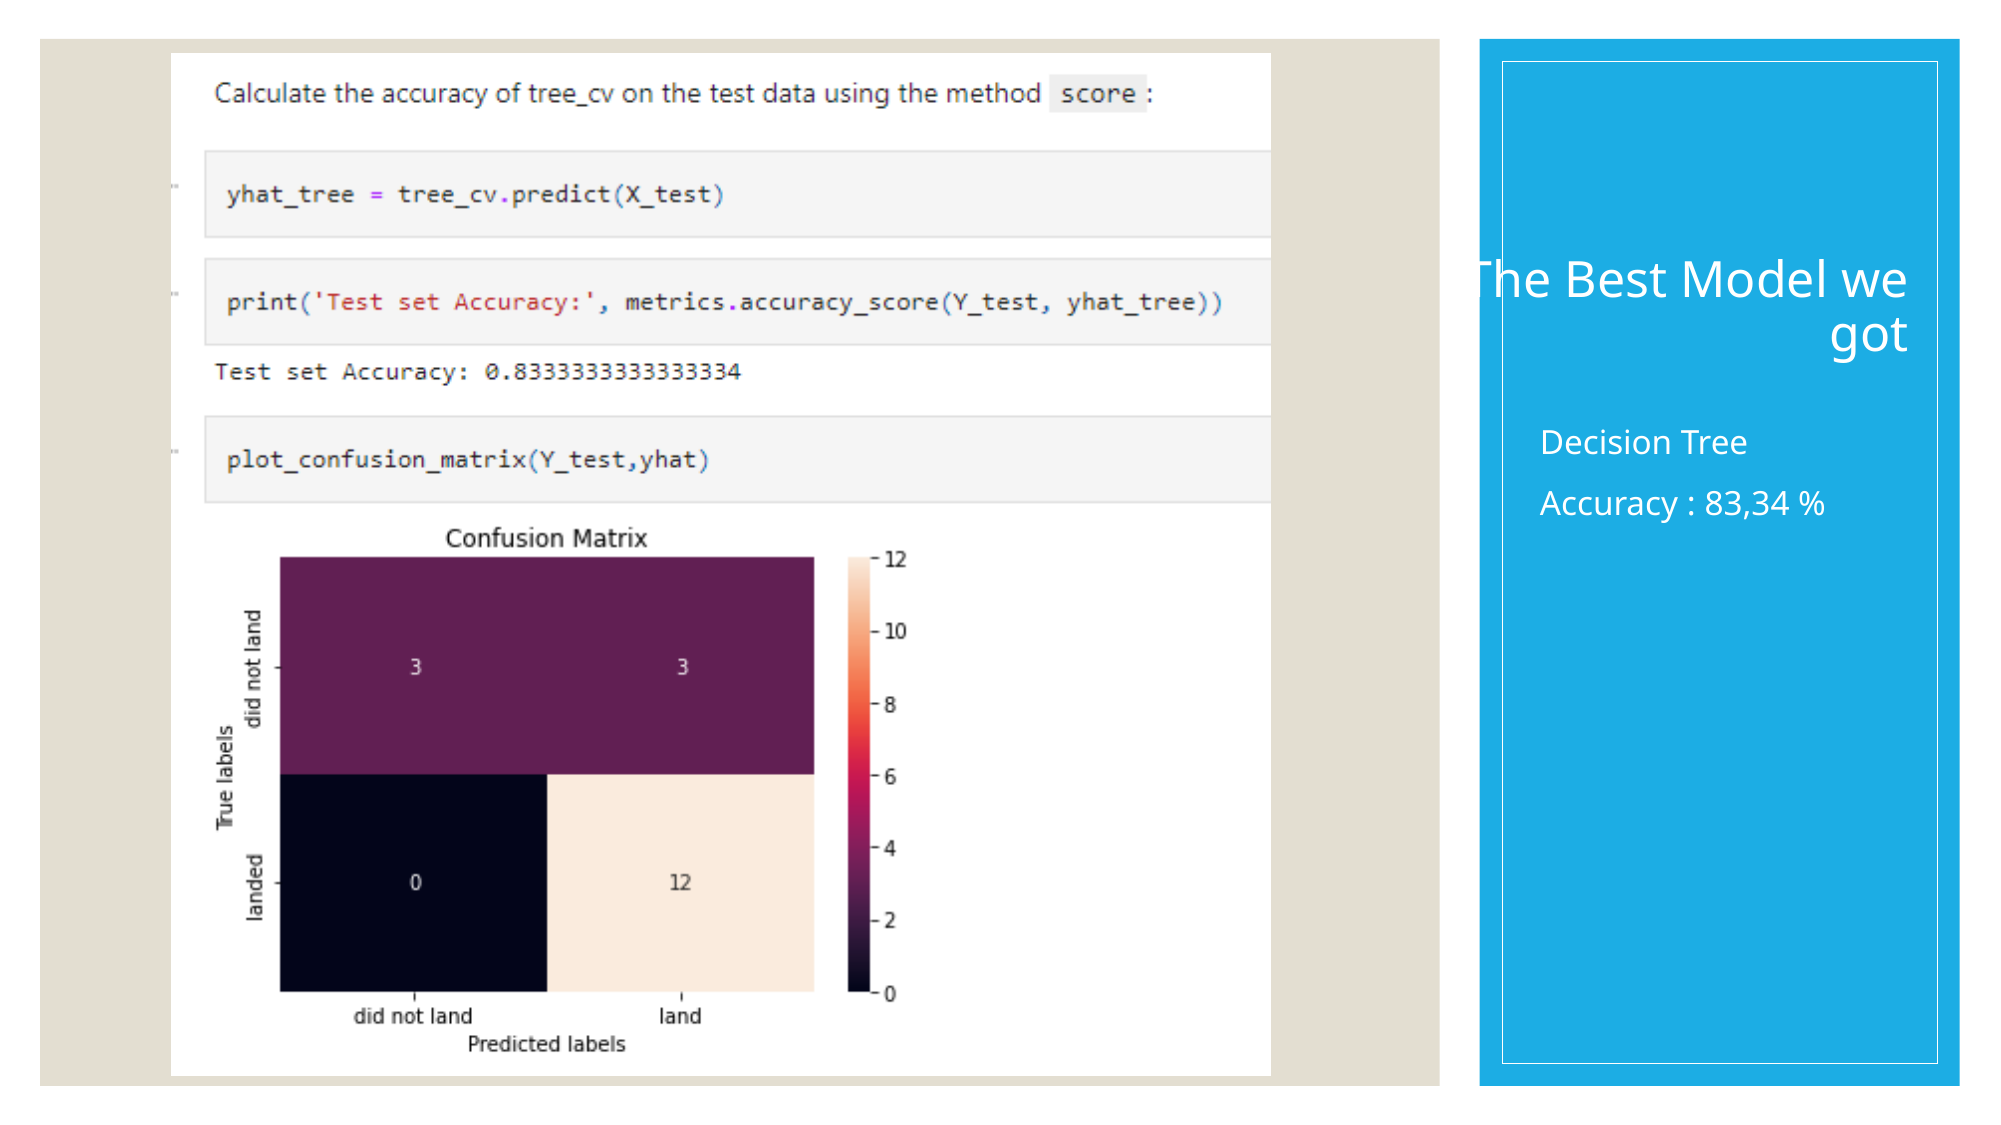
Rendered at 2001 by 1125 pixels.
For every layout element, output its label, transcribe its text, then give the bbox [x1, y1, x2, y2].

list Decision Tree Accuracy : 83,34 % [1524, 410, 1924, 950]
title The Best Model we got [1446, 99, 1924, 370]
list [171, 53, 1271, 1076]
